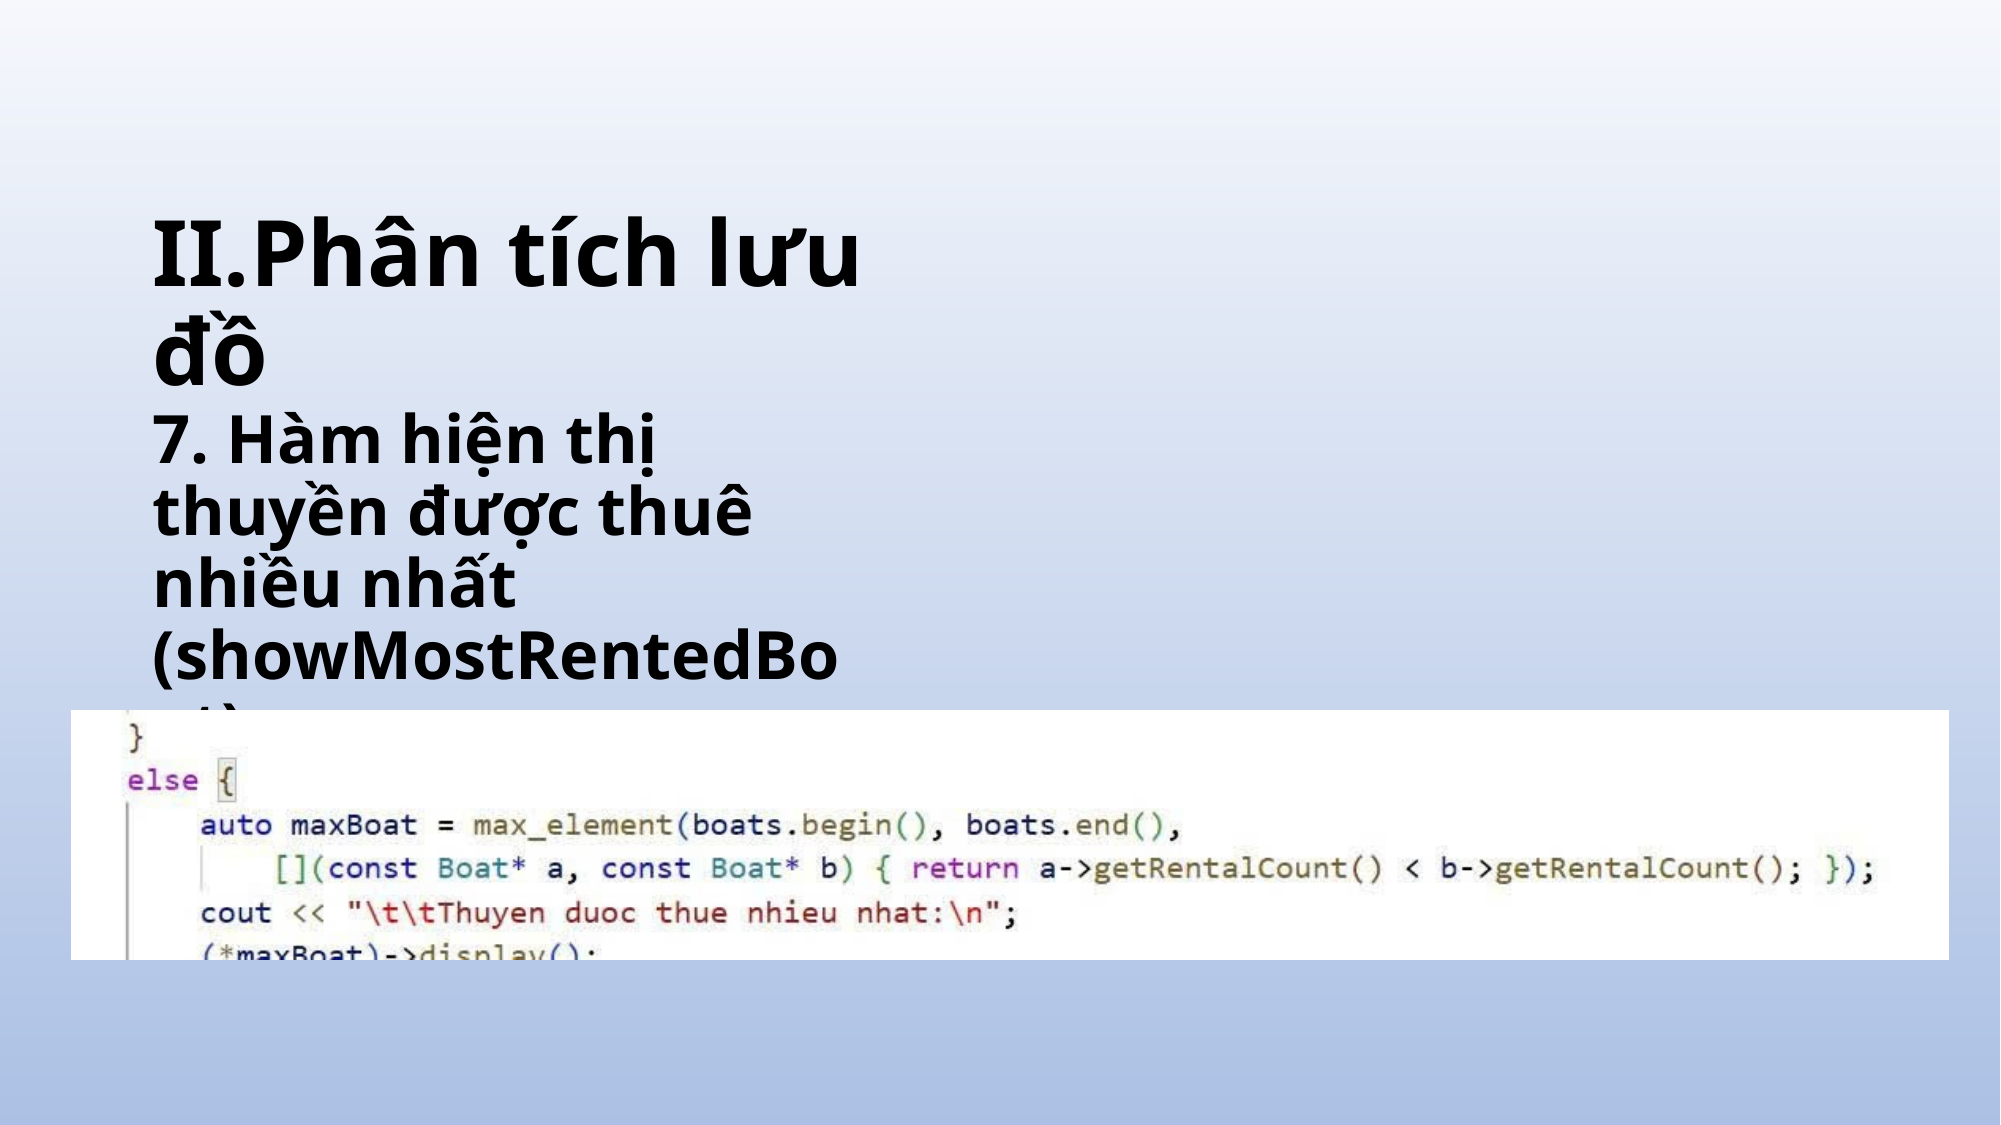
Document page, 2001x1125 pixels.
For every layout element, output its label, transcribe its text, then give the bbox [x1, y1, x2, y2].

title II.Phân tích lưu đồ 7. Hàm hiện thị thuyền được thuê nhiều nhất (showMostRentedBoat) [137, 59, 880, 710]
picture [71, 710, 1949, 960]
